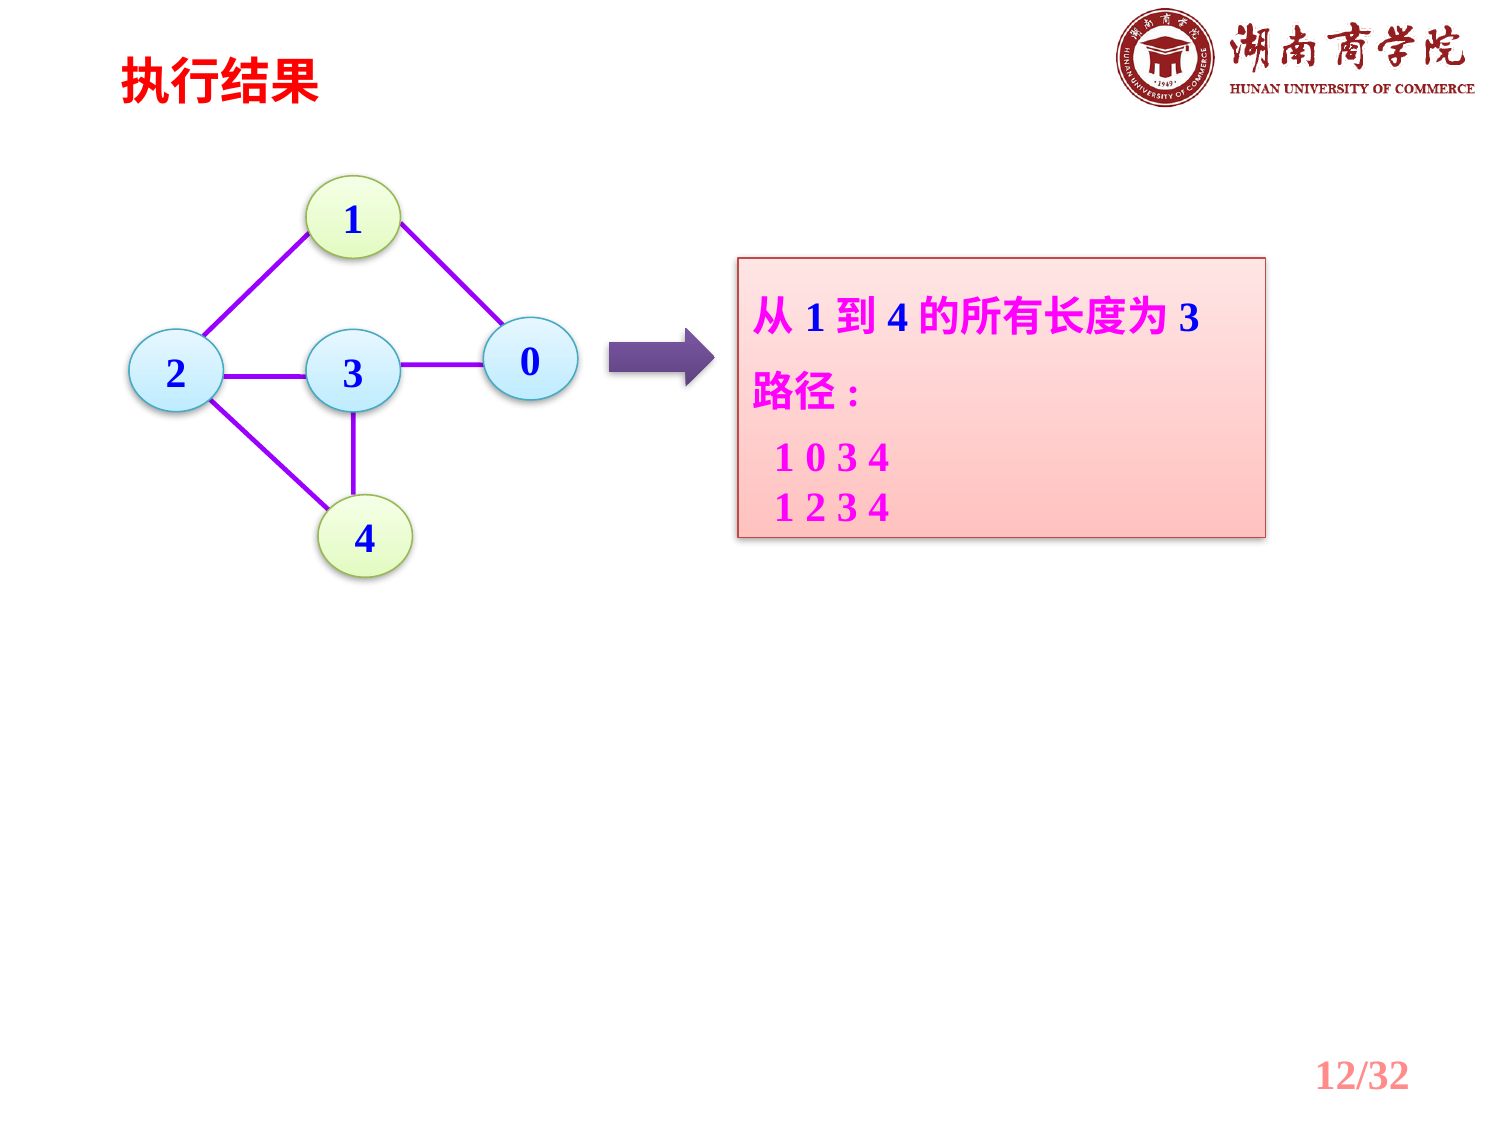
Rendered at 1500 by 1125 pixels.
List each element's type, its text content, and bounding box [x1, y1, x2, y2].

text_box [128, 175, 579, 578]
text_box 执行结果 [105, 42, 340, 117]
slide_number 12/32 [1074, 1042, 1425, 1103]
picture [1086, 0, 1500, 113]
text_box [609, 257, 1266, 466]
